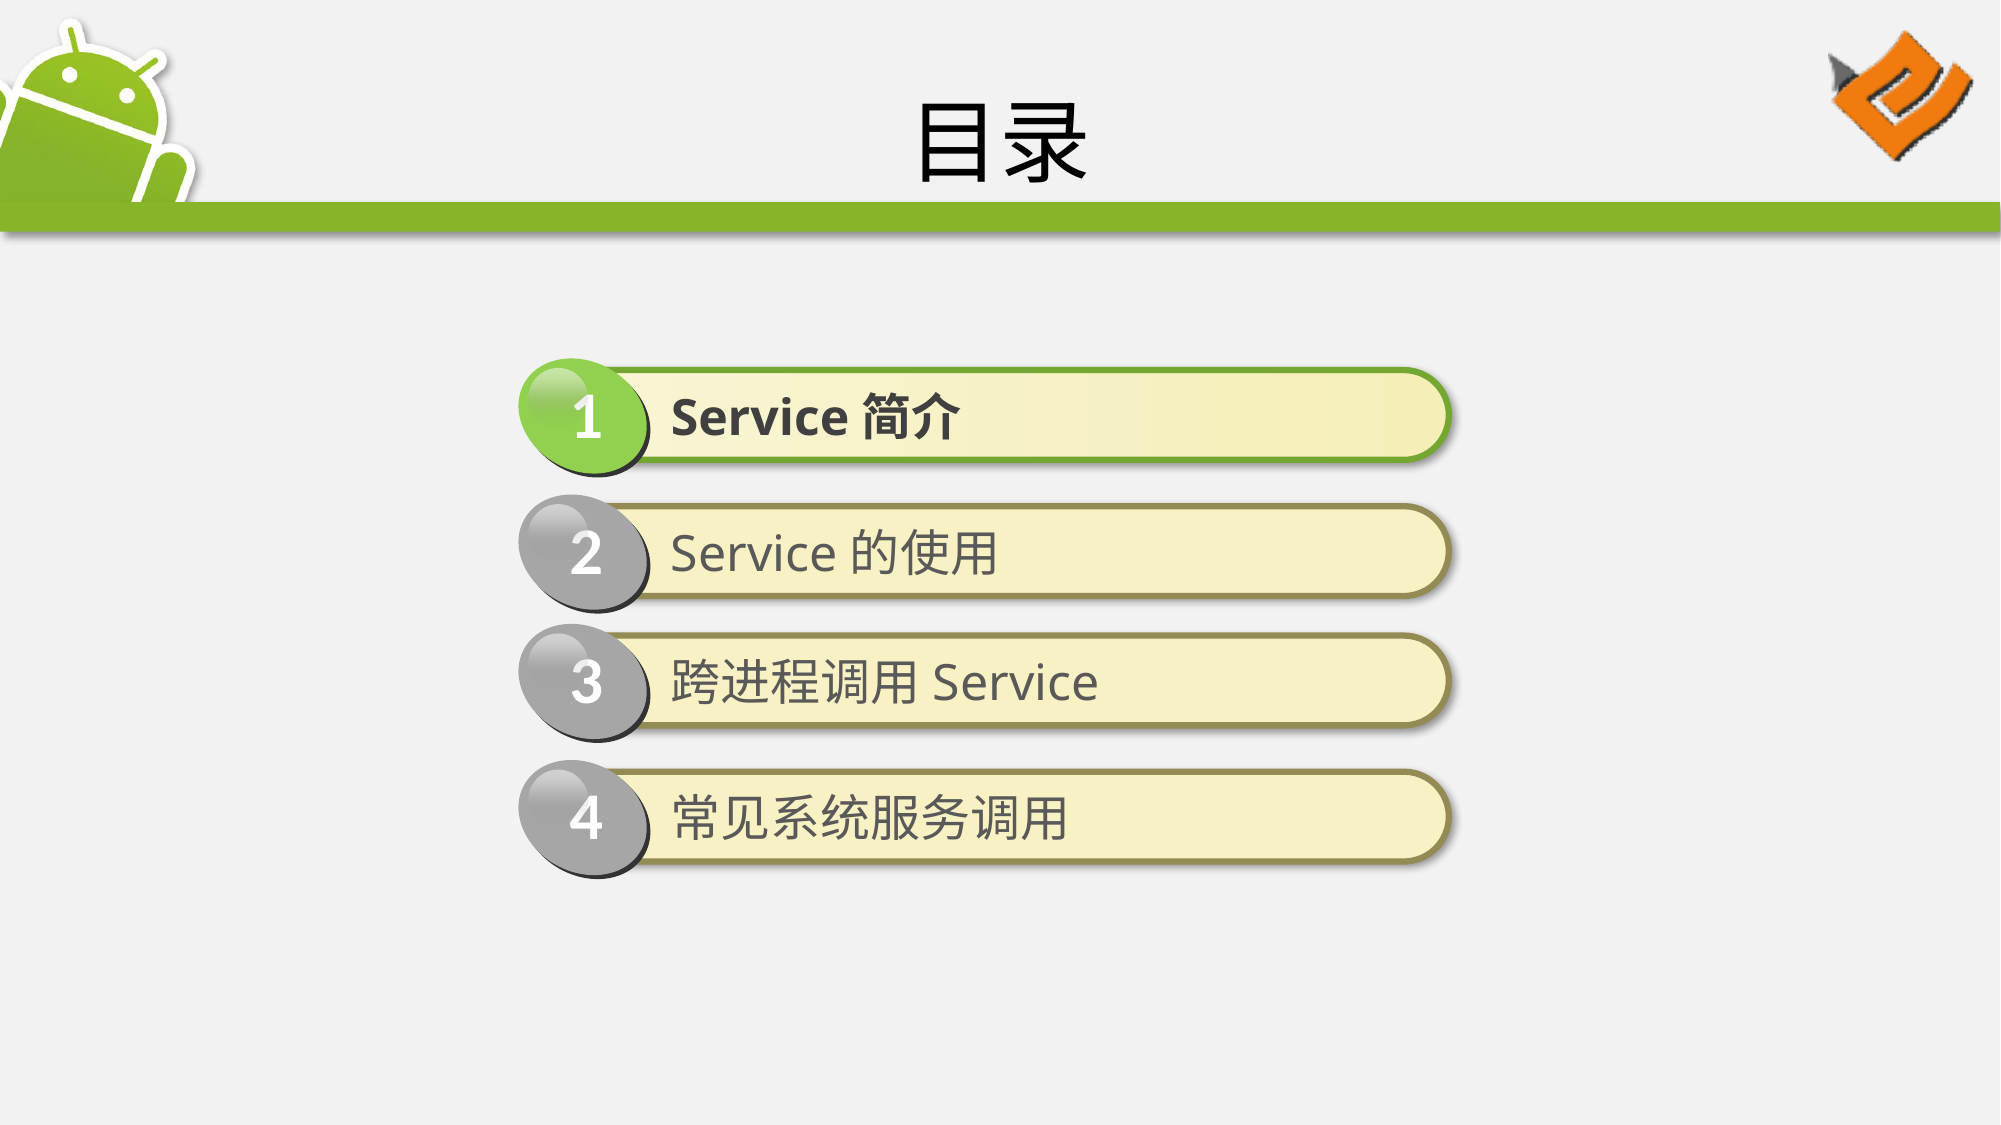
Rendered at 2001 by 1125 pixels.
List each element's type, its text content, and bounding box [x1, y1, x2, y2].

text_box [515, 497, 1450, 611]
picture [0, 7, 209, 202]
picture [1828, 30, 1973, 161]
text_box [515, 626, 1450, 741]
title 目录 [99, 45, 1900, 233]
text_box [515, 361, 1450, 475]
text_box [515, 762, 1450, 877]
